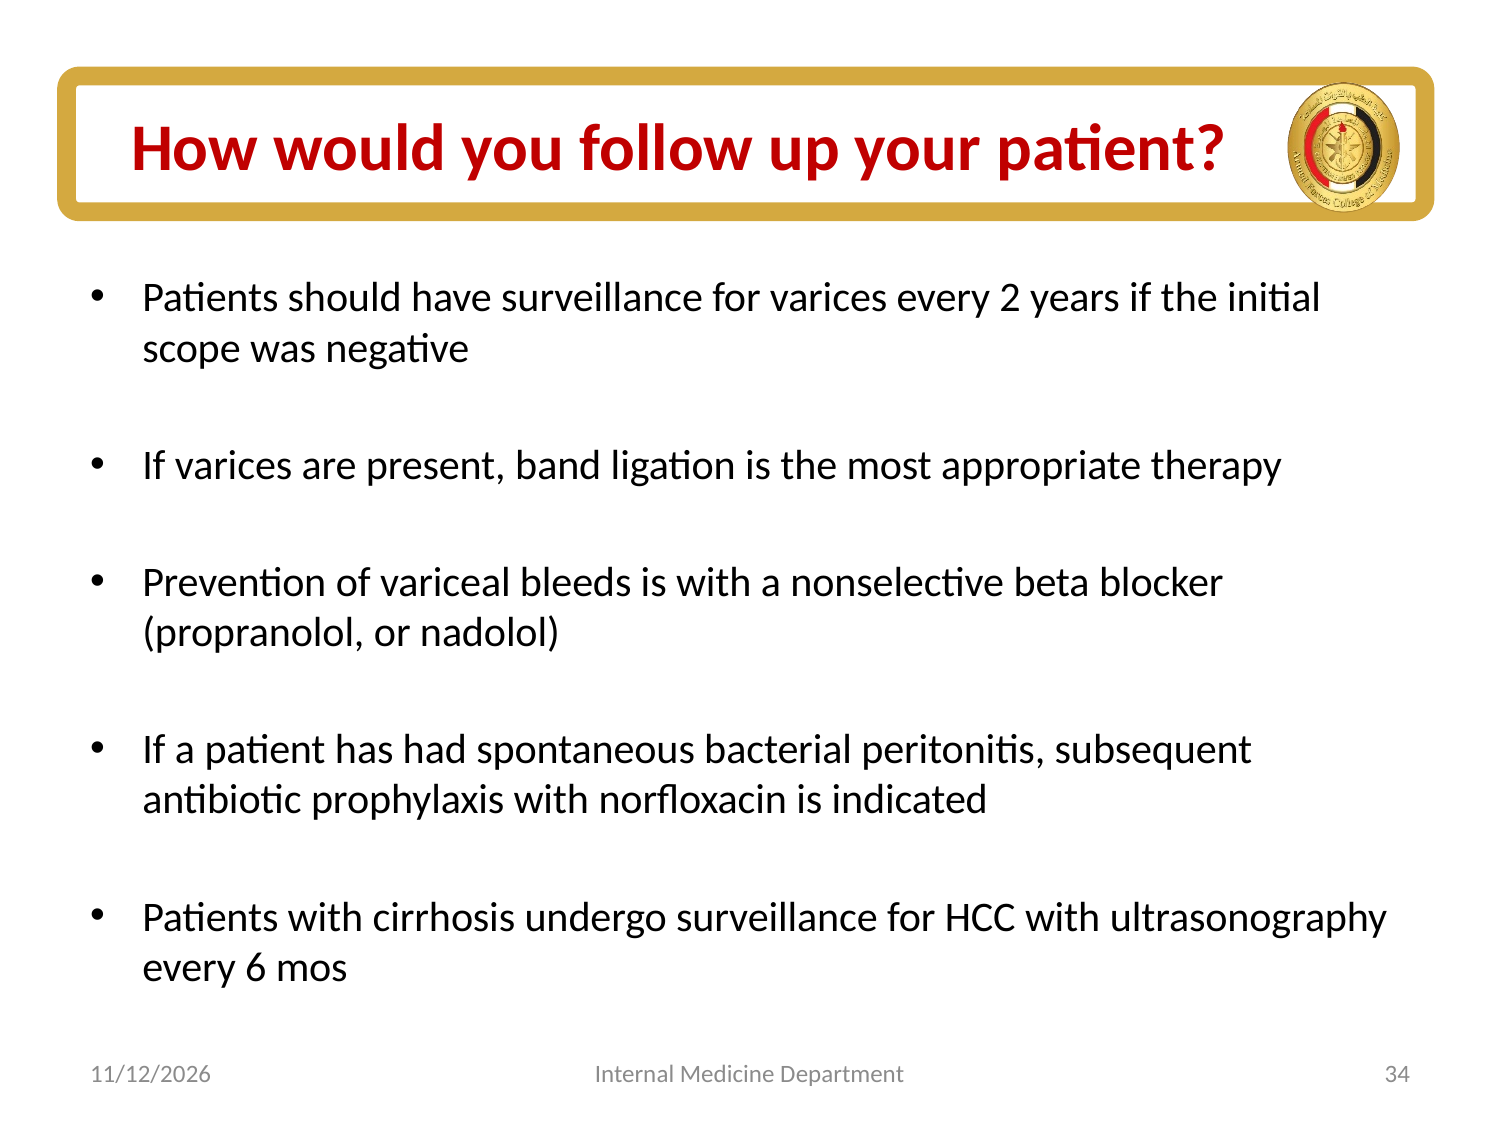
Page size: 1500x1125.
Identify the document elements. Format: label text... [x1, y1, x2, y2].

title How would you follow up your patient? [66, 98, 1292, 189]
slide_number 34 [1074, 1042, 1425, 1103]
list Patients should have surveillance for varices every 2 years if the initial scope was negative If varices are present, band ligation is the most appropriate therapy Prevention of variceal bleeds is with a nonselective beta blocker (propranolol, or nadolol) If a patient has had spontaneous bacterial peritonitis, subsequent antibiotic prophylaxis with norfloxacin is indicated Patients with cirrhosis undergo surveillance for HCC with ultrasonography every 6 mos [75, 262, 1425, 1005]
picture [1292, 82, 1400, 213]
footer Internal Medicine Department [512, 1042, 988, 1103]
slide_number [75, 1042, 425, 1103]
